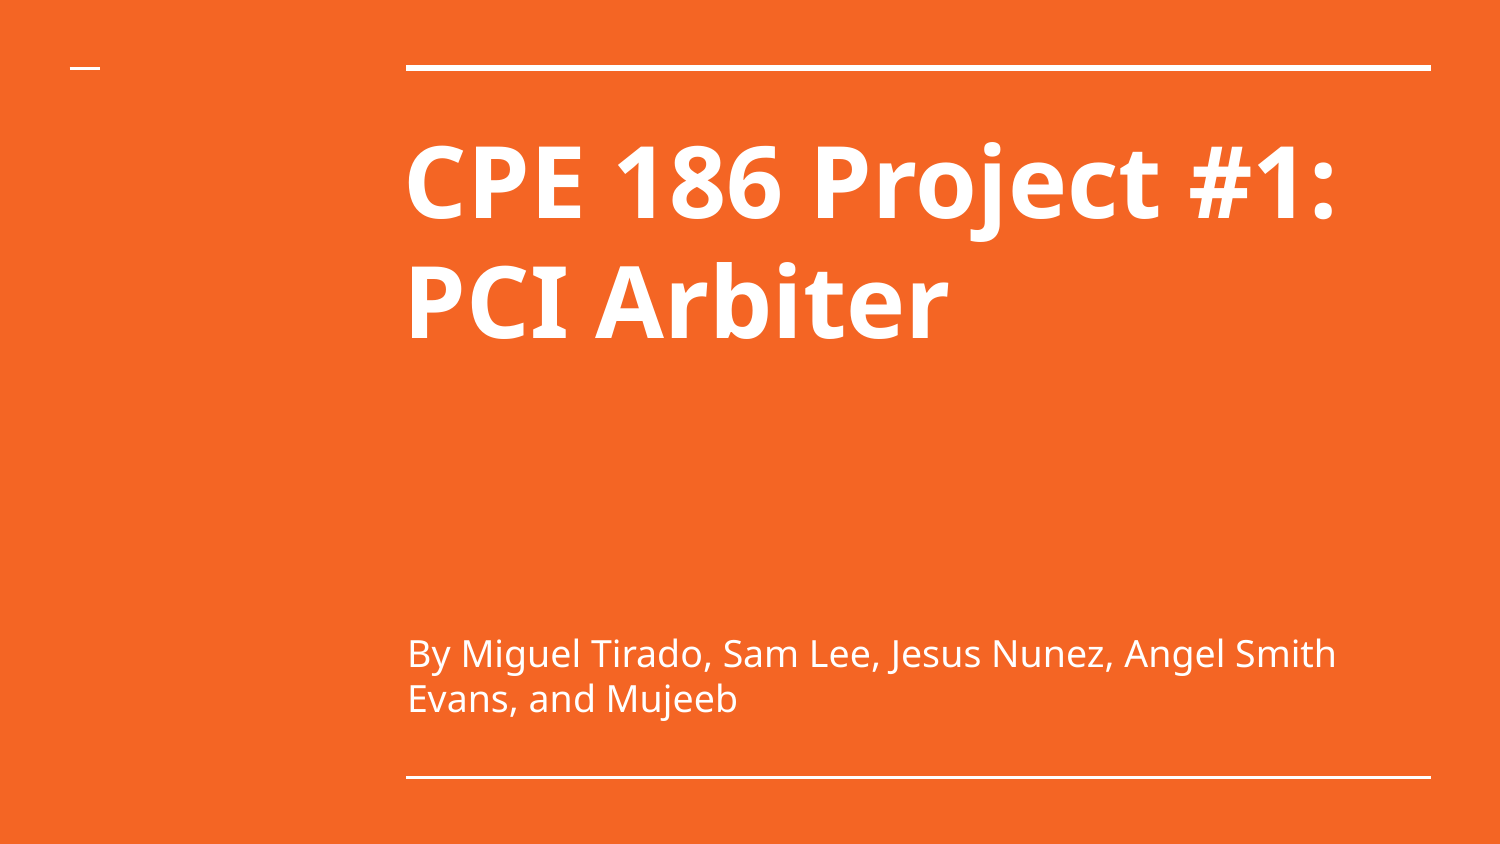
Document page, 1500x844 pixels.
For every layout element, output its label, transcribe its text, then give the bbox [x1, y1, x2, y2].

title CPE 186 Project #1: PCI Arbiter [389, 103, 1428, 357]
subtitle By Miguel Tirado, Sam Lee, Jesus Nunez, Angel Smith Evans, and Mujeeb [392, 531, 1431, 735]
